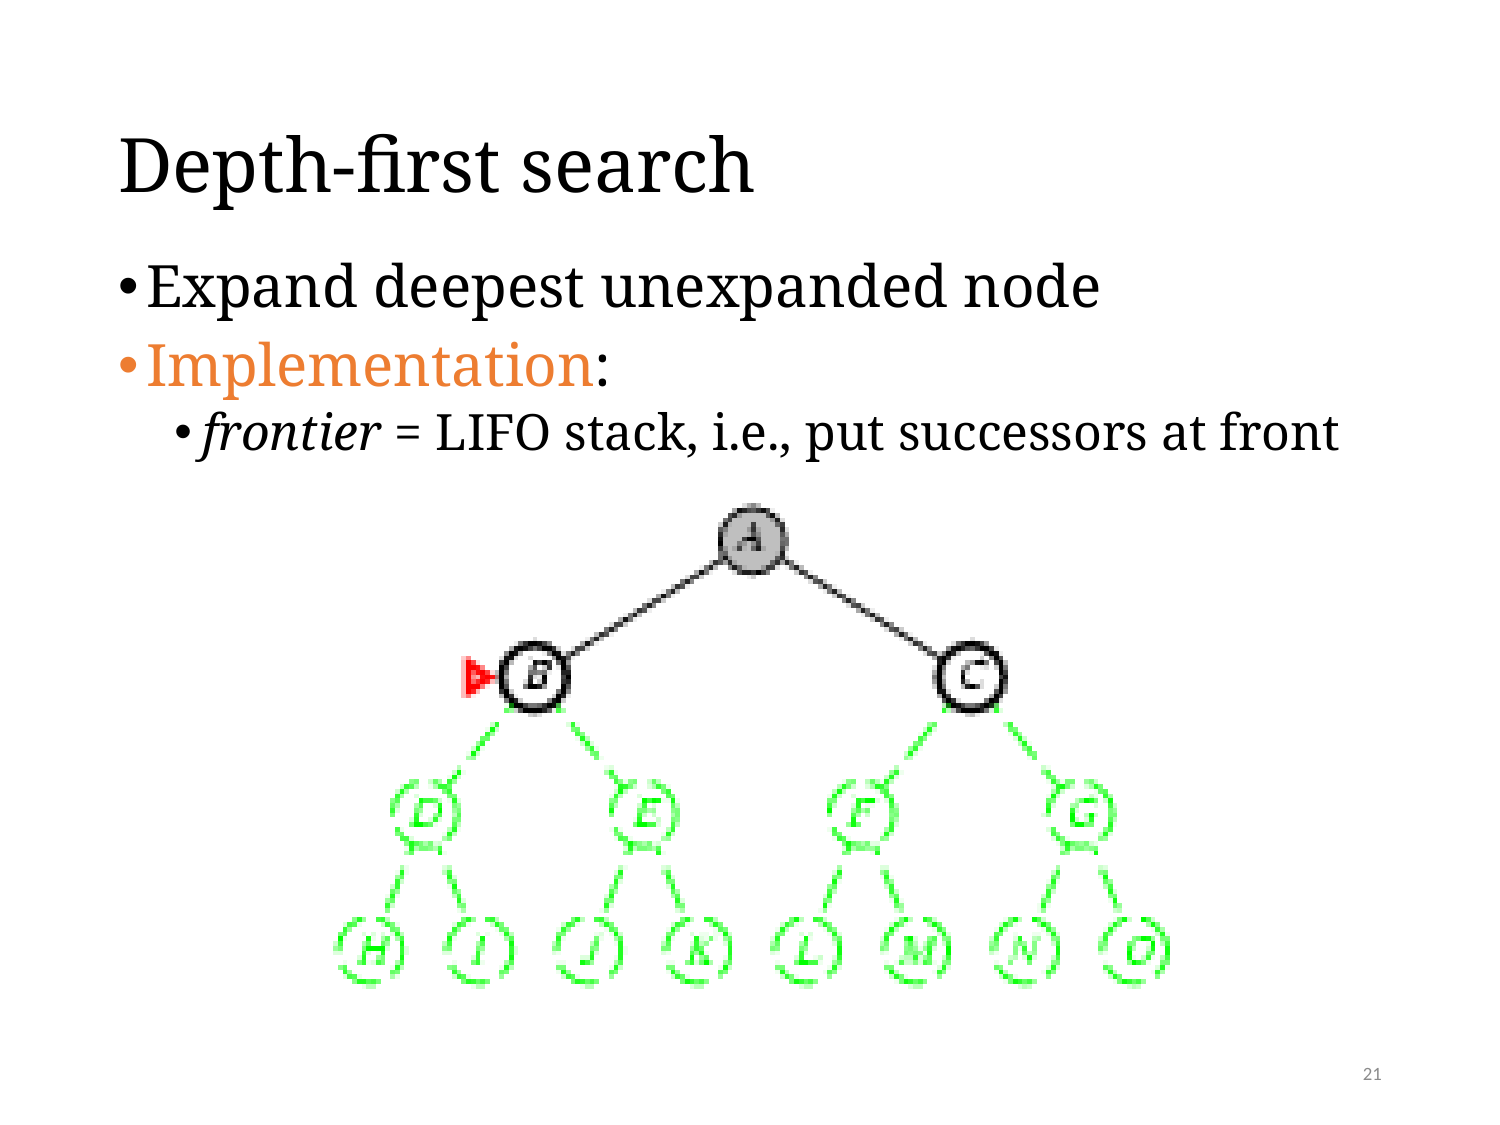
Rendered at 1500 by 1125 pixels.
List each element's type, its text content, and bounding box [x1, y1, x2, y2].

picture [324, 499, 1175, 994]
title Depth-first search [103, 59, 1397, 249]
list Expand deepest unexpanded node Implementation: frontier = LIFO stack, i.e., put successors at front [103, 249, 1397, 964]
slide_number 21 [1059, 1042, 1397, 1103]
